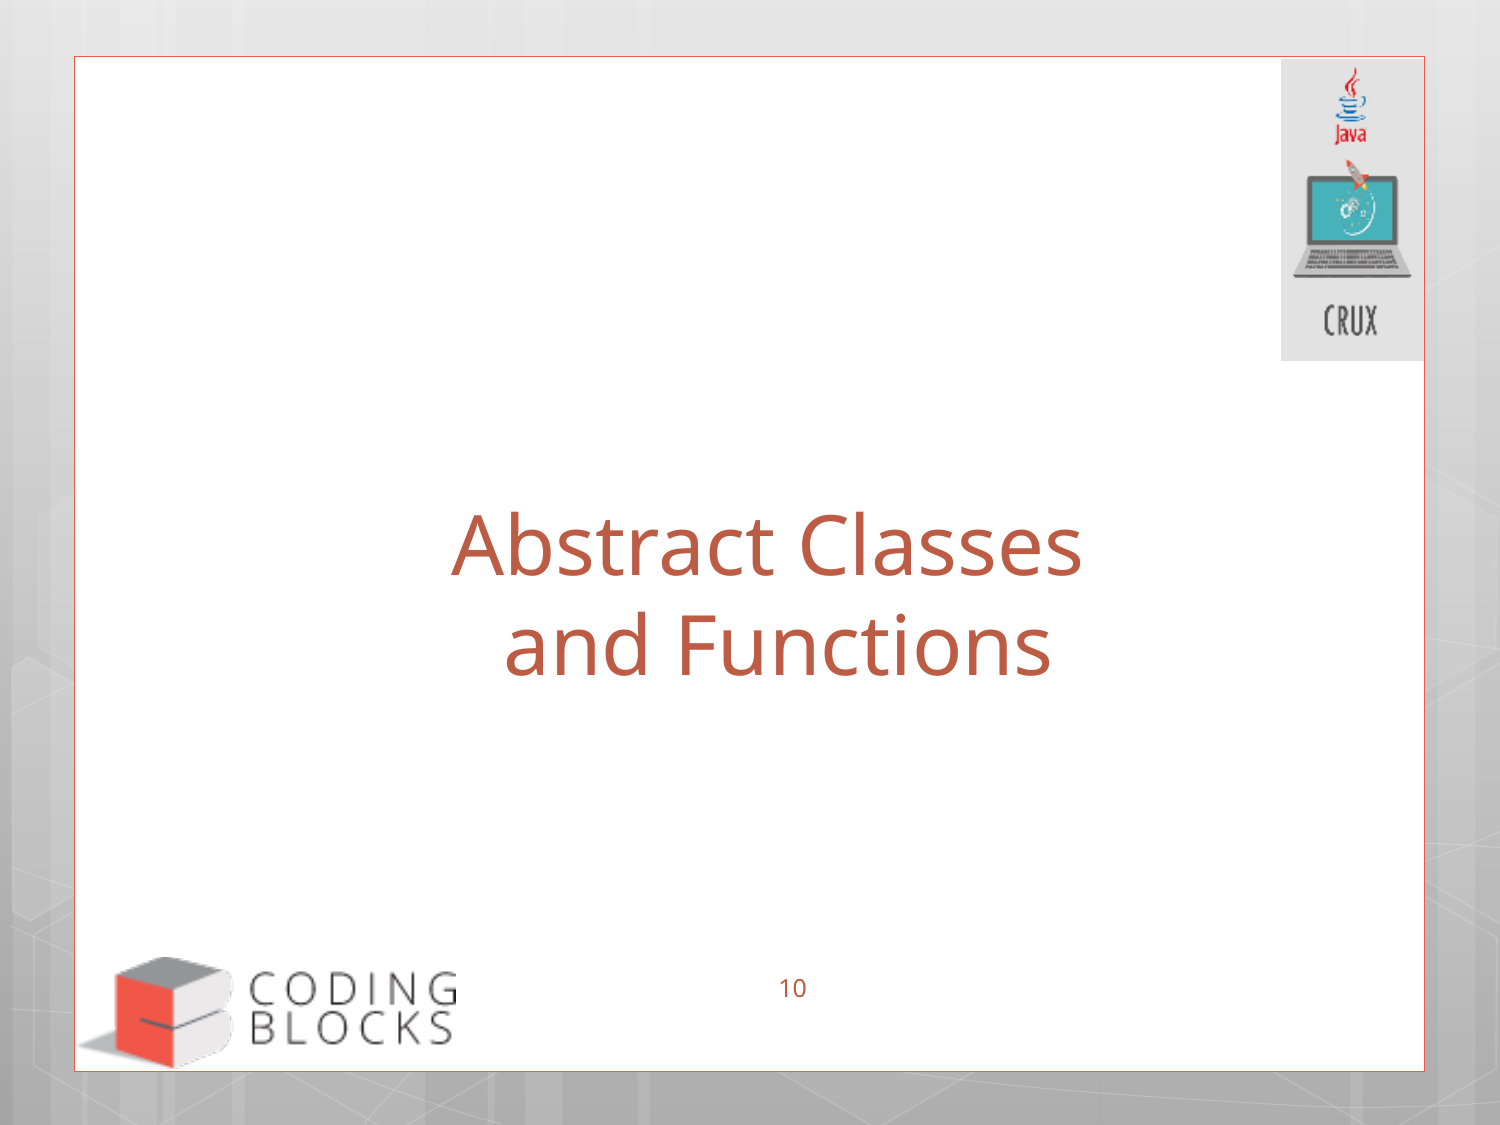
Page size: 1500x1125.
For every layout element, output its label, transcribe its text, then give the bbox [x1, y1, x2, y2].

title Abstract Classes and Functions [206, 475, 1352, 700]
picture [1281, 59, 1424, 361]
picture [74, 957, 456, 1071]
footer 10 [763, 960, 1352, 1020]
